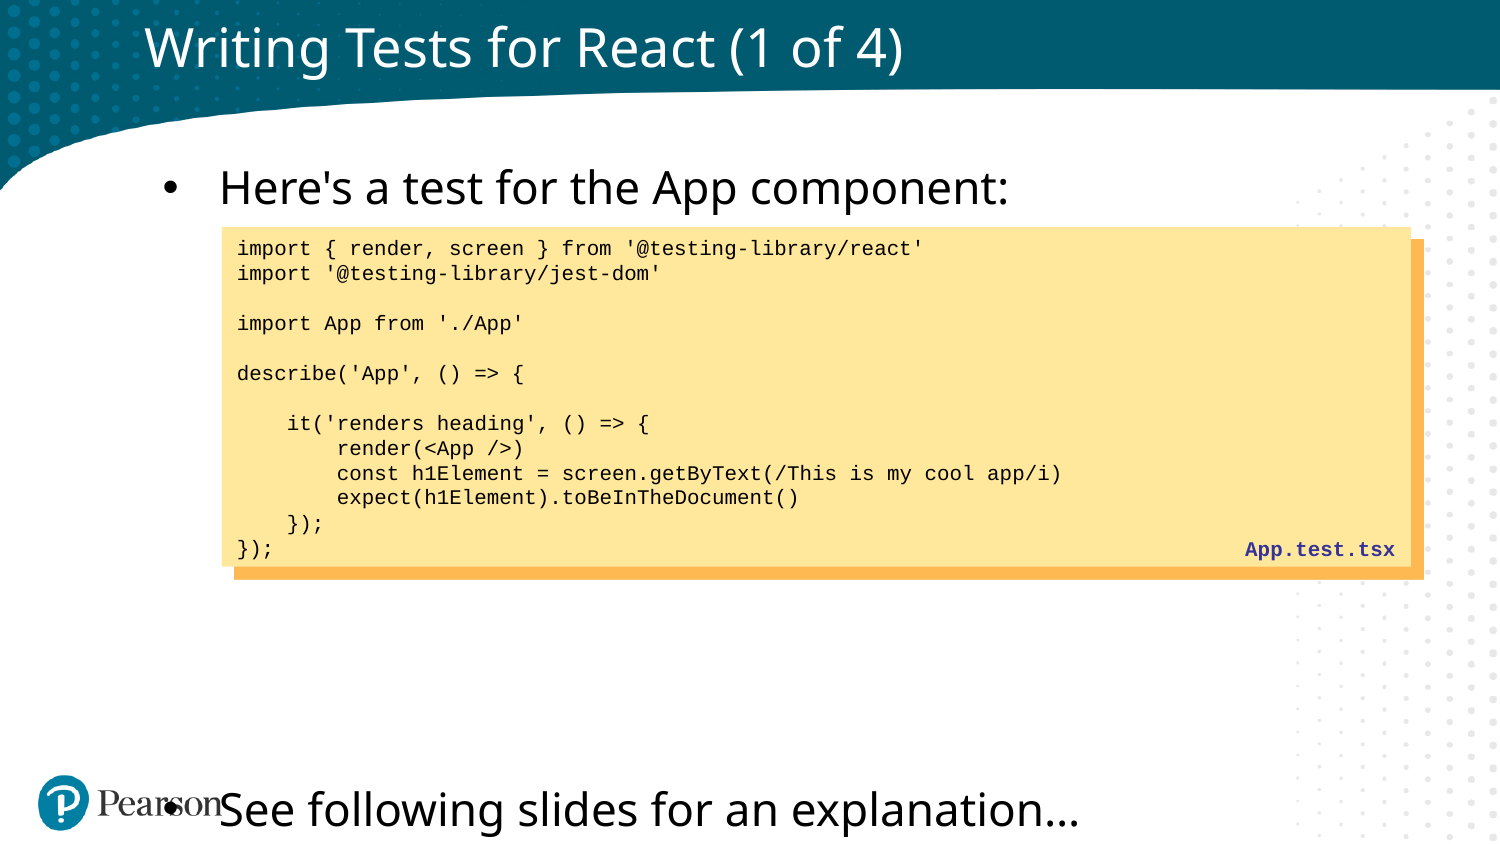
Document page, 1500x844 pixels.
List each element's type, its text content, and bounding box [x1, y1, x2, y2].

title Writing Tests for React (1 of 4) [130, 6, 1466, 98]
picture [0, 90, 1500, 844]
text_box App.test.tsx [1230, 527, 1410, 568]
text_box import { render, screen } from '@testing-library/react' import '@testing-library/jest-dom' import App from './App' describe('App', () => { it('renders heading', () => { render(<App />) const h1Element = screen.getByText(/This is my cool app/i) expect(h1Element).toBeInTheDocument() }); }); [221, 226, 1411, 567]
list Here's a test for the App component: See following slides for an explanation… [147, 151, 1466, 766]
